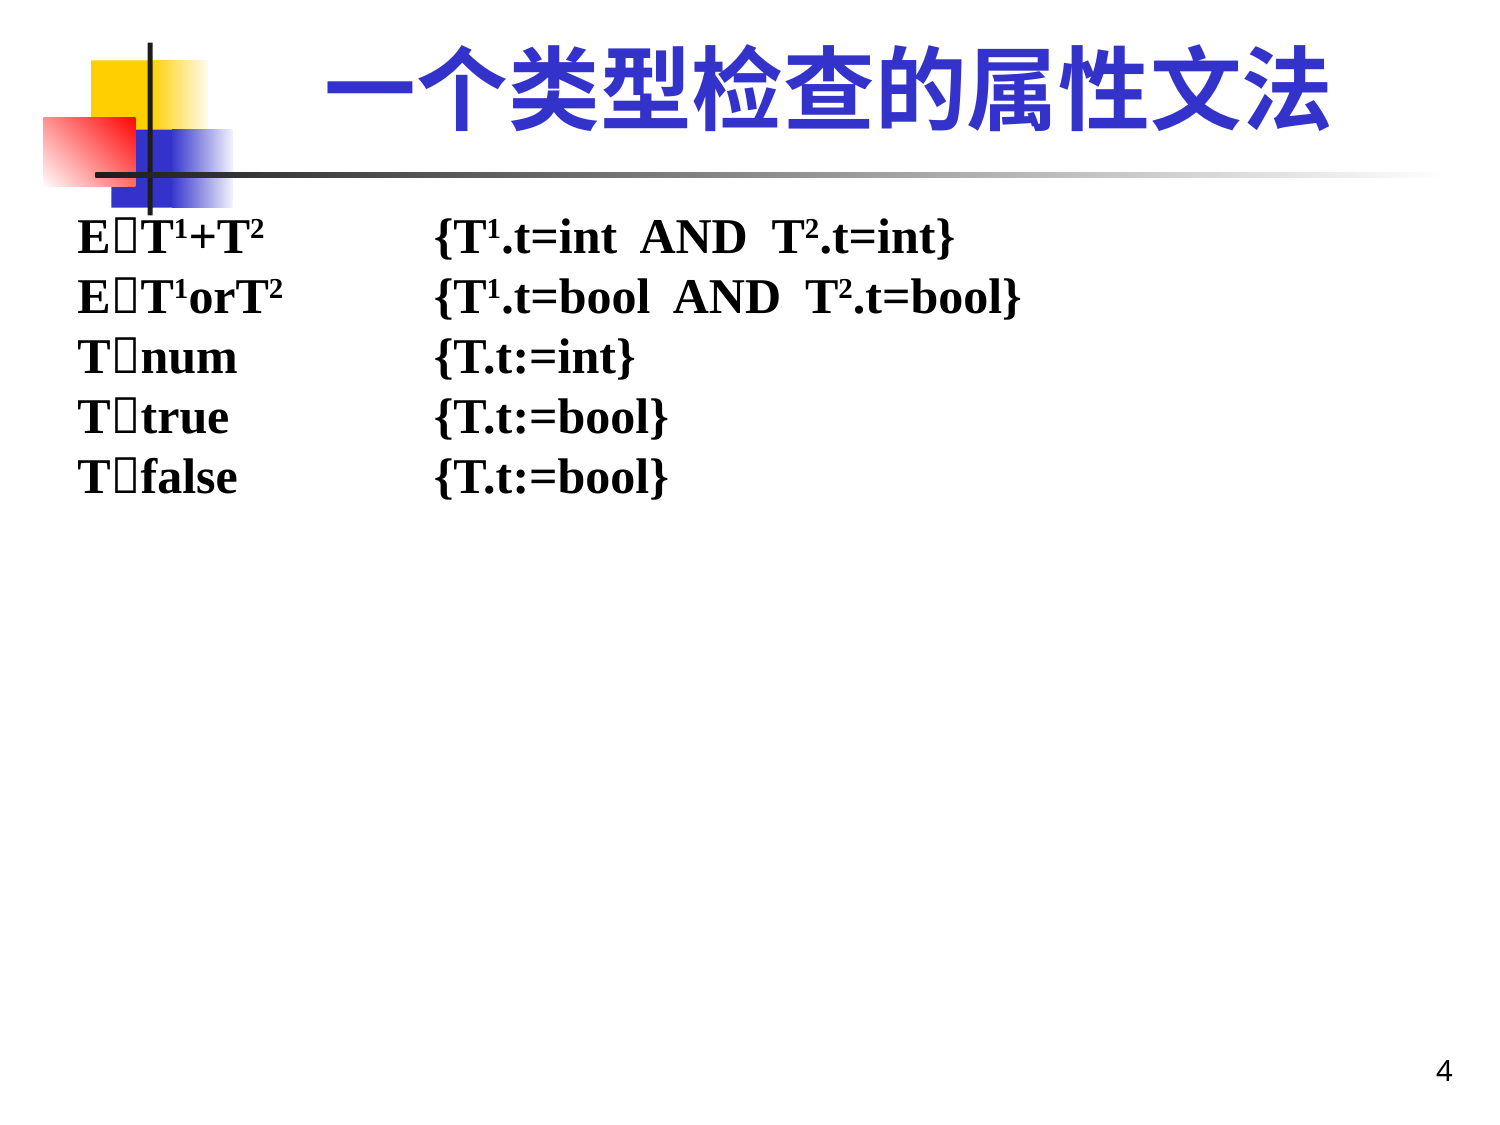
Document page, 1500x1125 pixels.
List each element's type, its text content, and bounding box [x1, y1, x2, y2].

title 一个类型检查的属性文法 [188, 35, 1471, 149]
list ET1+T2 {T1.t=int AND T2.t=int} ET1orT2 {T1.t=bool AND T2.t=bool} Tnum {T.t:=int} Ttrue {T.t:=bool} Tfalse {T.t:=bool} [62, 196, 1400, 1038]
slide_number 4 [1155, 1024, 1468, 1100]
